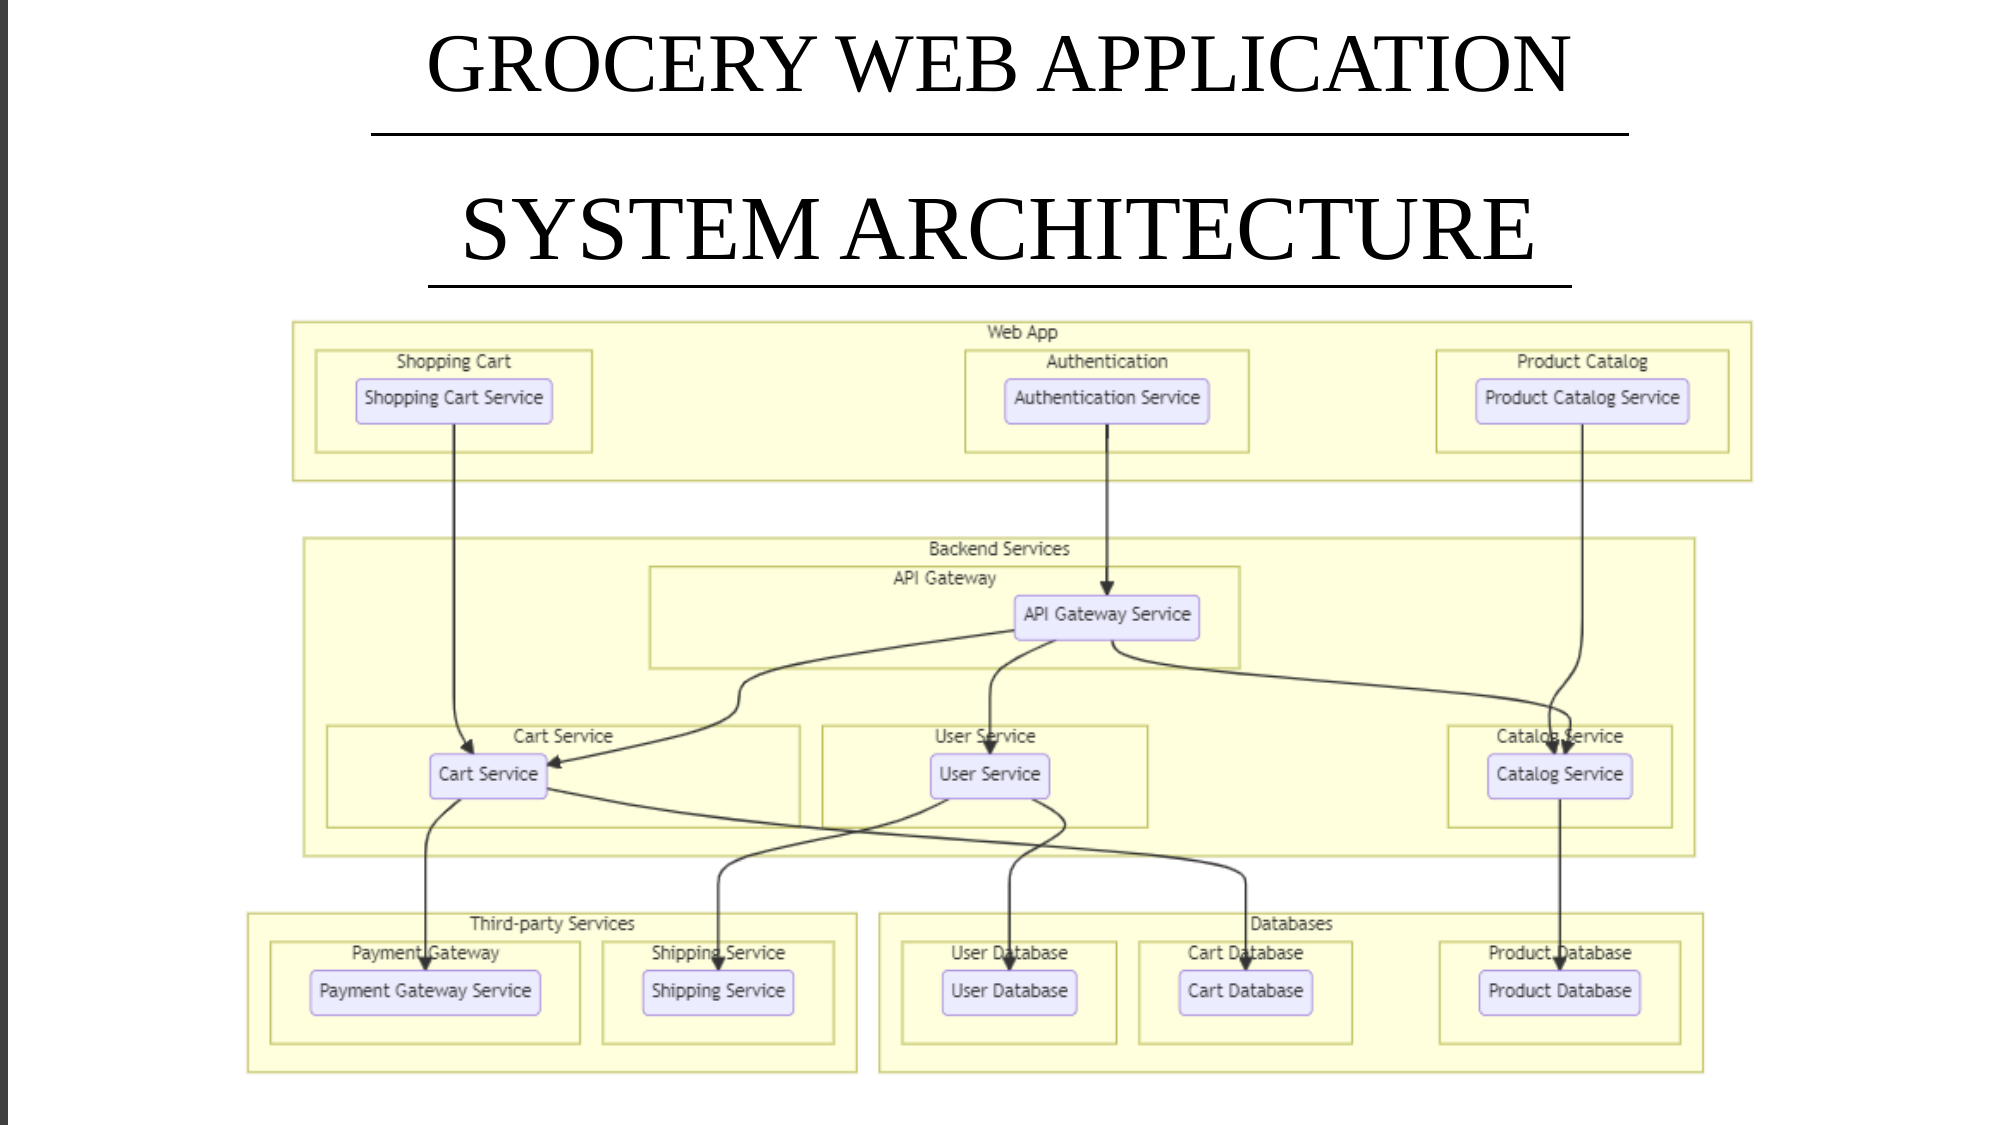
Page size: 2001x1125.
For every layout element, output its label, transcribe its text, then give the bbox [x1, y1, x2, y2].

text_box SYSTEM ARCHITECTURE [445, 160, 1554, 285]
picture [238, 291, 1762, 1106]
text_box GROCERY WEB APPLICATION [411, 0, 1588, 116]
